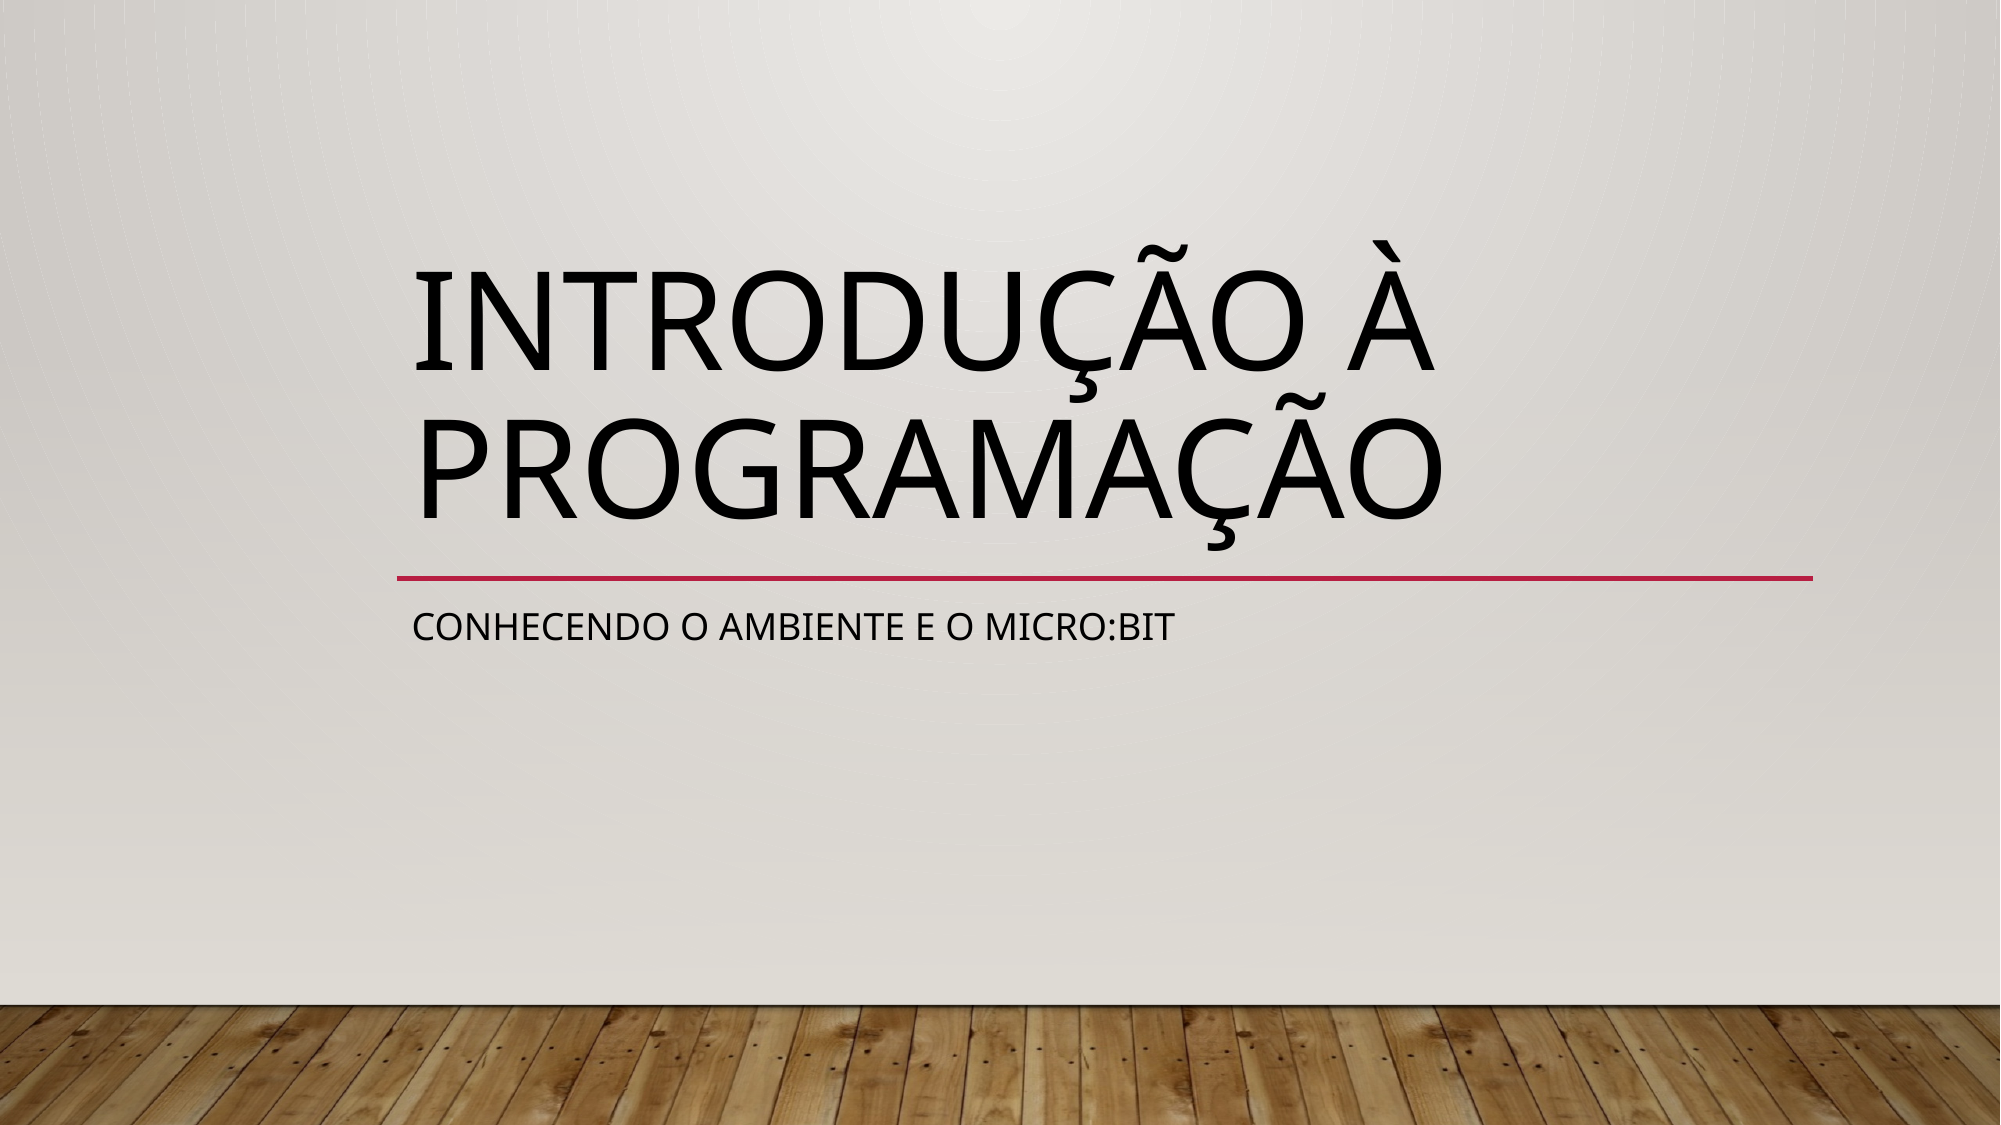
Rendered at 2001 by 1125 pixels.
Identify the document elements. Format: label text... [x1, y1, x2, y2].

subtitle Conhecendo o ambiente e o micro:bit [396, 579, 1814, 740]
picture [0, 1005, 2000, 1125]
title INTRODUÇÃO à programação [396, 131, 1814, 549]
